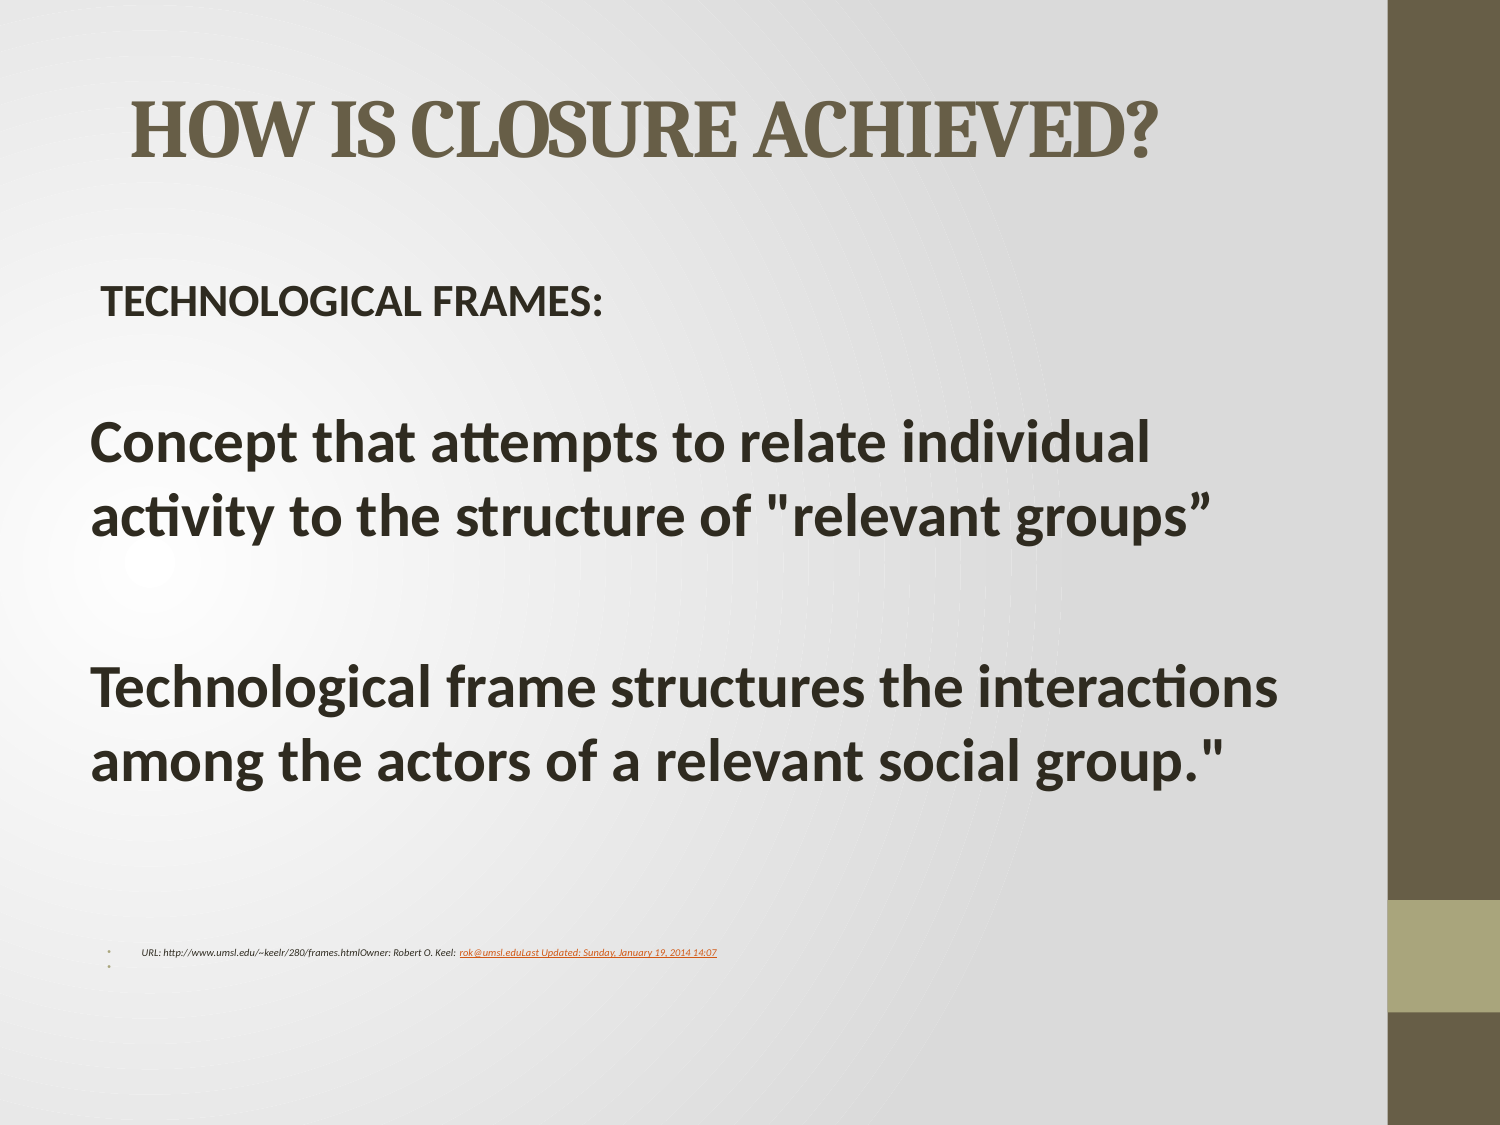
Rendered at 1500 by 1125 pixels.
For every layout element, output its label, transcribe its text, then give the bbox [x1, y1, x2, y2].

list TECHNOLOGICAL FRAMES: Concept that attempts to relate individual activity to the structure of "relevant groups” Technological frame structures the interactions among the actors of a relevant social group." URL: http://www.umsl.edu/~keelr/280/frames.html Owner: Robert O. Keel: rok@umsl.edu Last Updated: Sunday, January 19, 2014 14:07 [75, 262, 1325, 1050]
title HOW IS CLOSURE ACHIEVED? [114, 0, 1386, 249]
